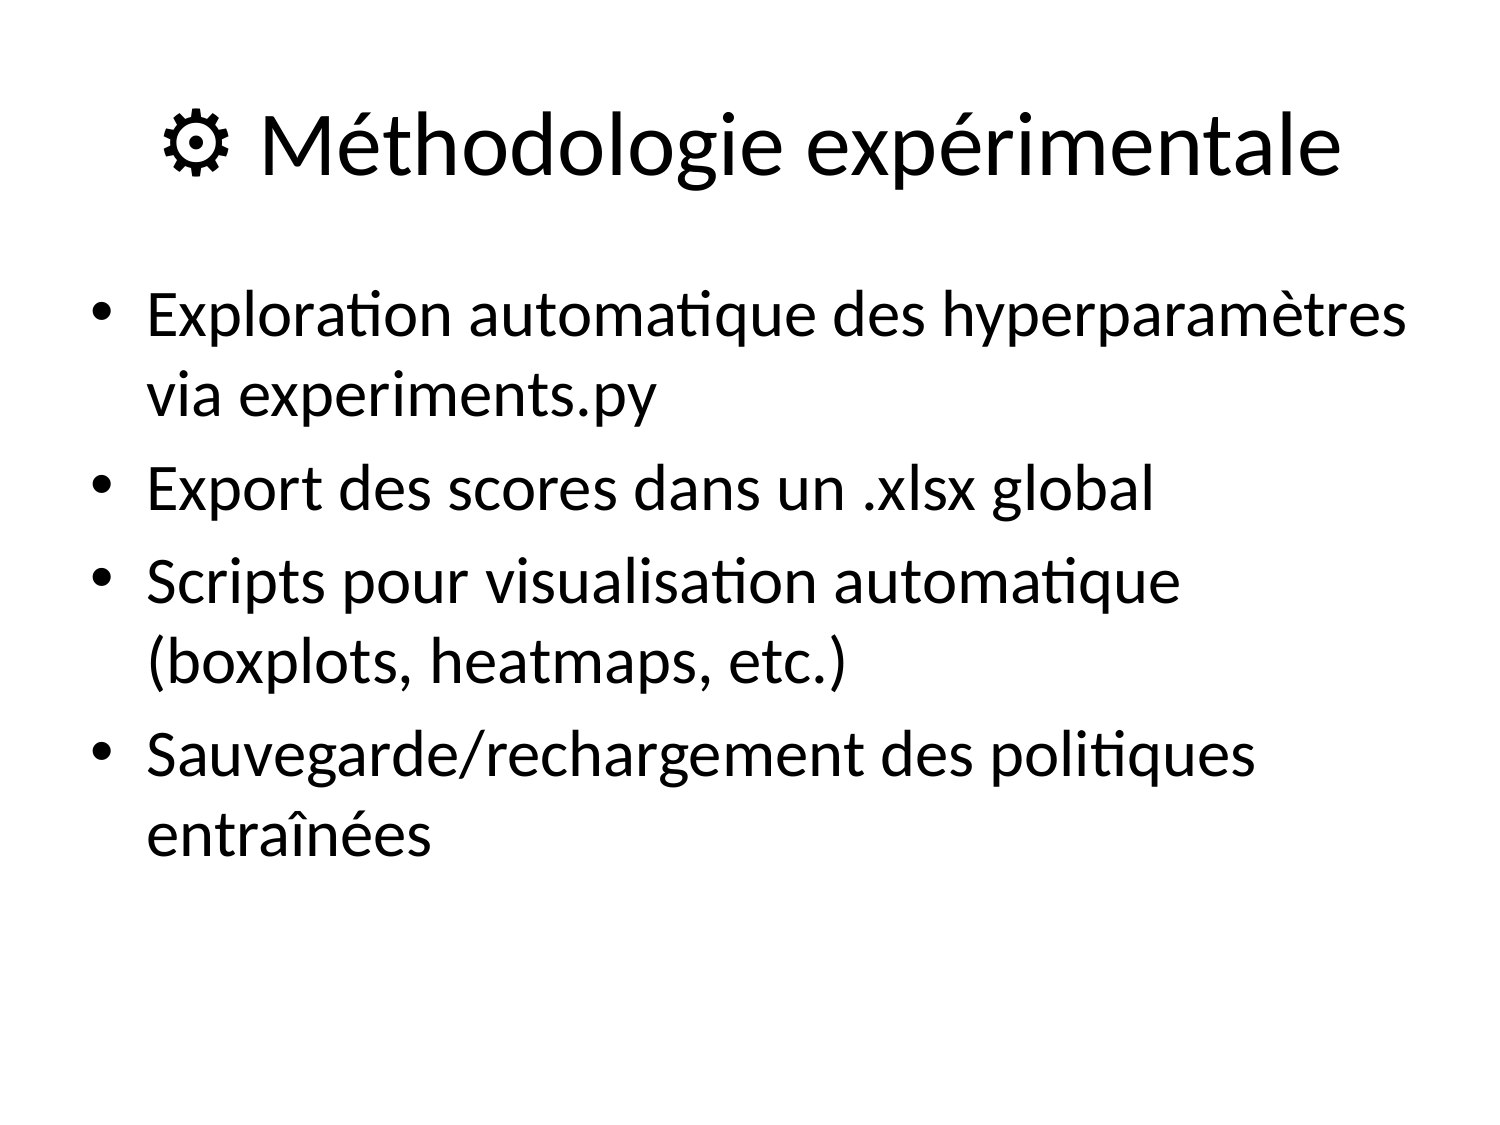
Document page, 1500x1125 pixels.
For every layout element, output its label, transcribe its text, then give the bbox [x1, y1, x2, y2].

title ⚙️ Méthodologie expérimentale [75, 45, 1425, 233]
list Exploration automatique des hyperparamètres via experiments.py Export des scores dans un .xlsx global Scripts pour visualisation automatique (boxplots, heatmaps, etc.) Sauvegarde/rechargement des politiques entraînées [75, 262, 1425, 1005]
